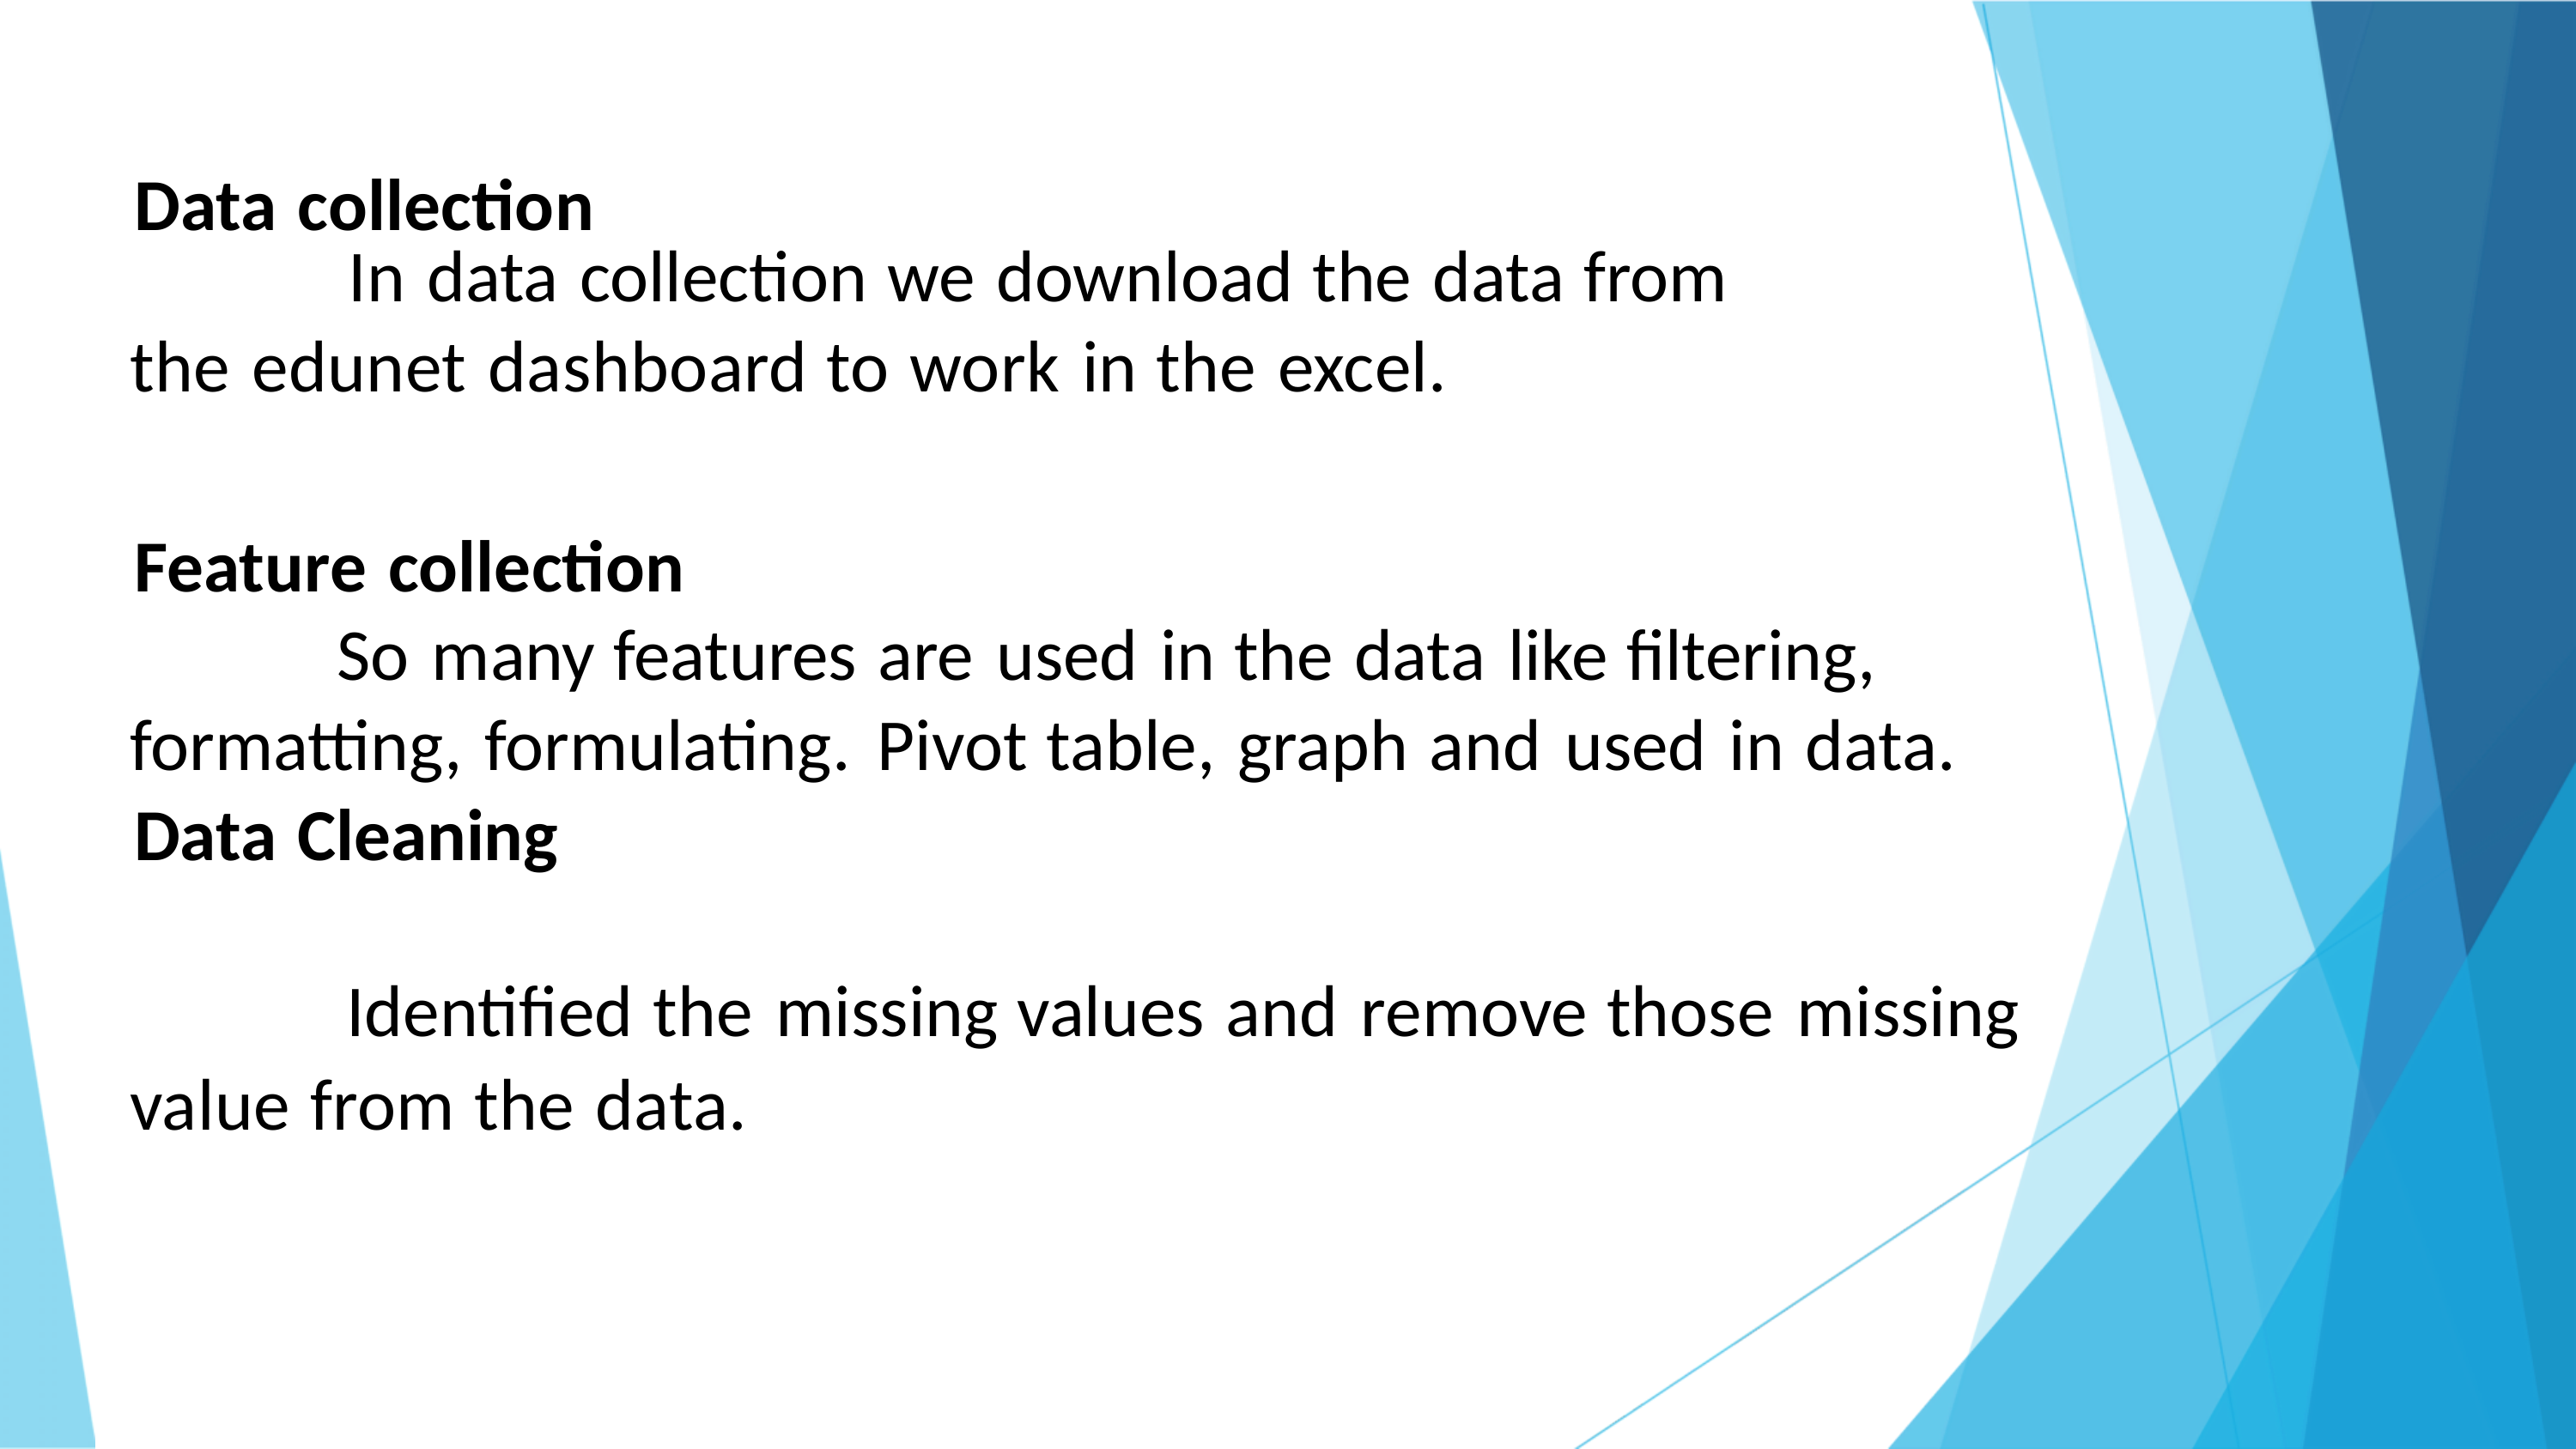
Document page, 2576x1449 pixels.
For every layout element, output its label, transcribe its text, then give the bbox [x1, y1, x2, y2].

text_box Feature collection So many features are used in the data like filtering, formatting, formulating. Pivot table, graph and used in data. Data Cleaning Identified the missing values and remove those missing value from the data. [128, 535, 1560, 1148]
picture [1560, 0, 2576, 1449]
picture [0, 846, 95, 1449]
text_box Data collection In data collection we download the data from the edunet dashboard to work in the excel. [128, 173, 1560, 409]
